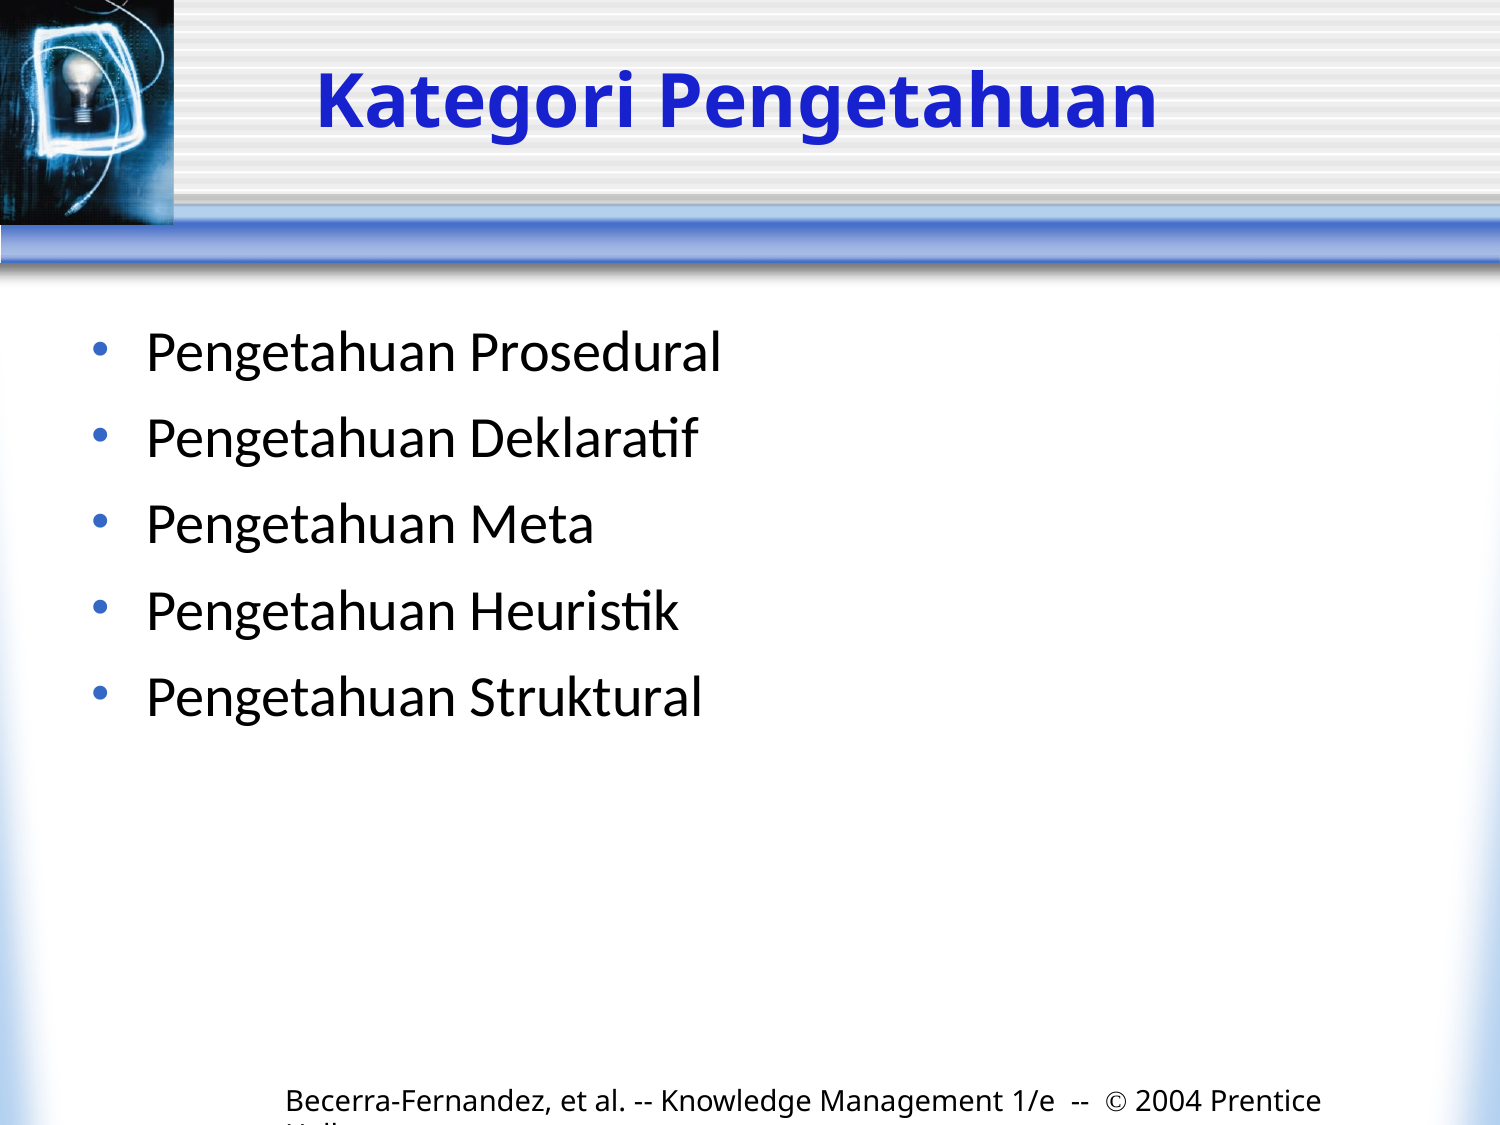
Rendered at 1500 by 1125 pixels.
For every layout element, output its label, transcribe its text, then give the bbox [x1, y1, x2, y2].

picture [0, 312, 63, 1125]
footer Becerra-Fernandez, et al. -- Knowledge Management 1/e -- © 2004 Prentice Hall [283, 1082, 1342, 1125]
picture [0, 0, 1500, 288]
title Kategori Pengetahuan [312, 50, 1367, 240]
text_box Pengetahuan Prosedural Pengetahuan Deklaratif Pengetahuan Meta Pengetahuan Heuristik Pengetahuan Struktural [87, 297, 746, 728]
picture [1425, 312, 1500, 1125]
